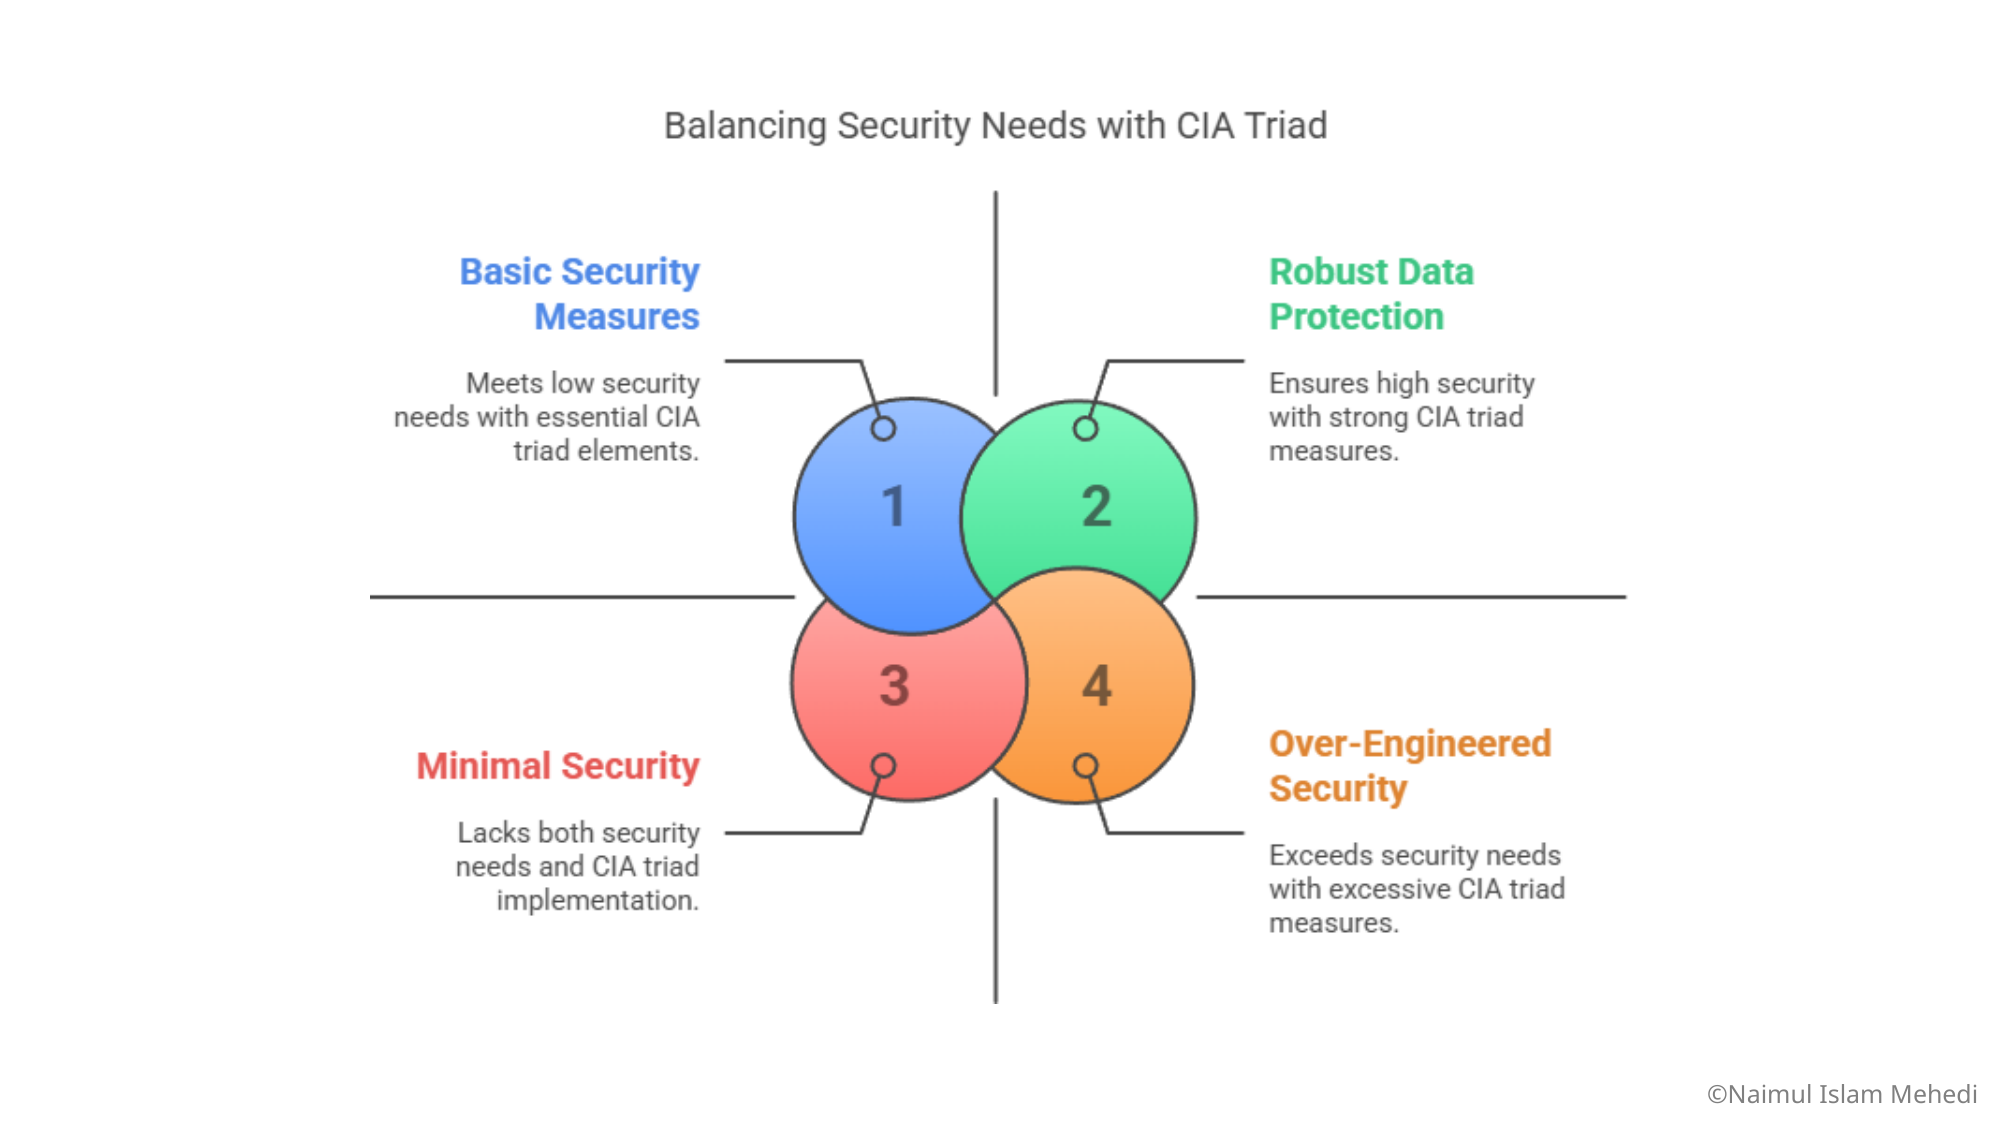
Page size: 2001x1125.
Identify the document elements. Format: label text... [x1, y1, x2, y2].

picture [370, 90, 1630, 1004]
text_box ©️Naimul Islam Mehedi [0, 1066, 2000, 1125]
